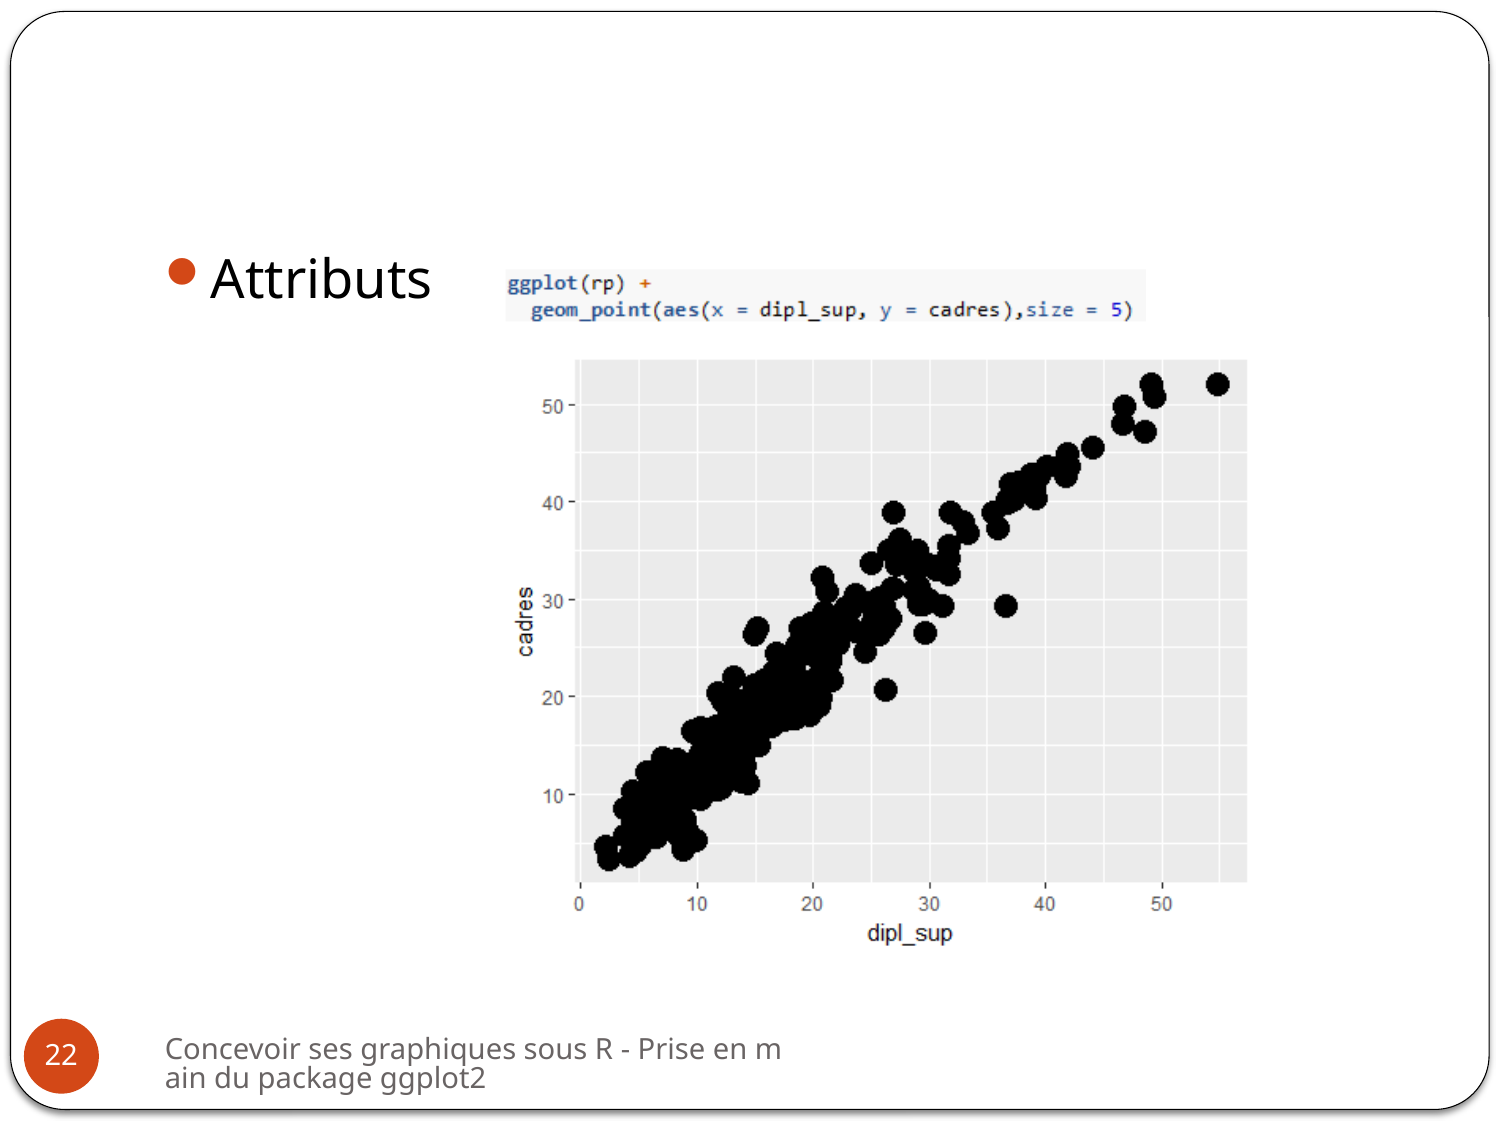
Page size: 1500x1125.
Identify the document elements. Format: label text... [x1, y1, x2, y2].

picture [501, 262, 1260, 957]
list Attributs [150, 237, 1425, 988]
footer Concevoir ses graphiques sous R - Prise en main du package ggplot2 [150, 1012, 800, 1088]
slide_number 22 [23, 1018, 99, 1094]
